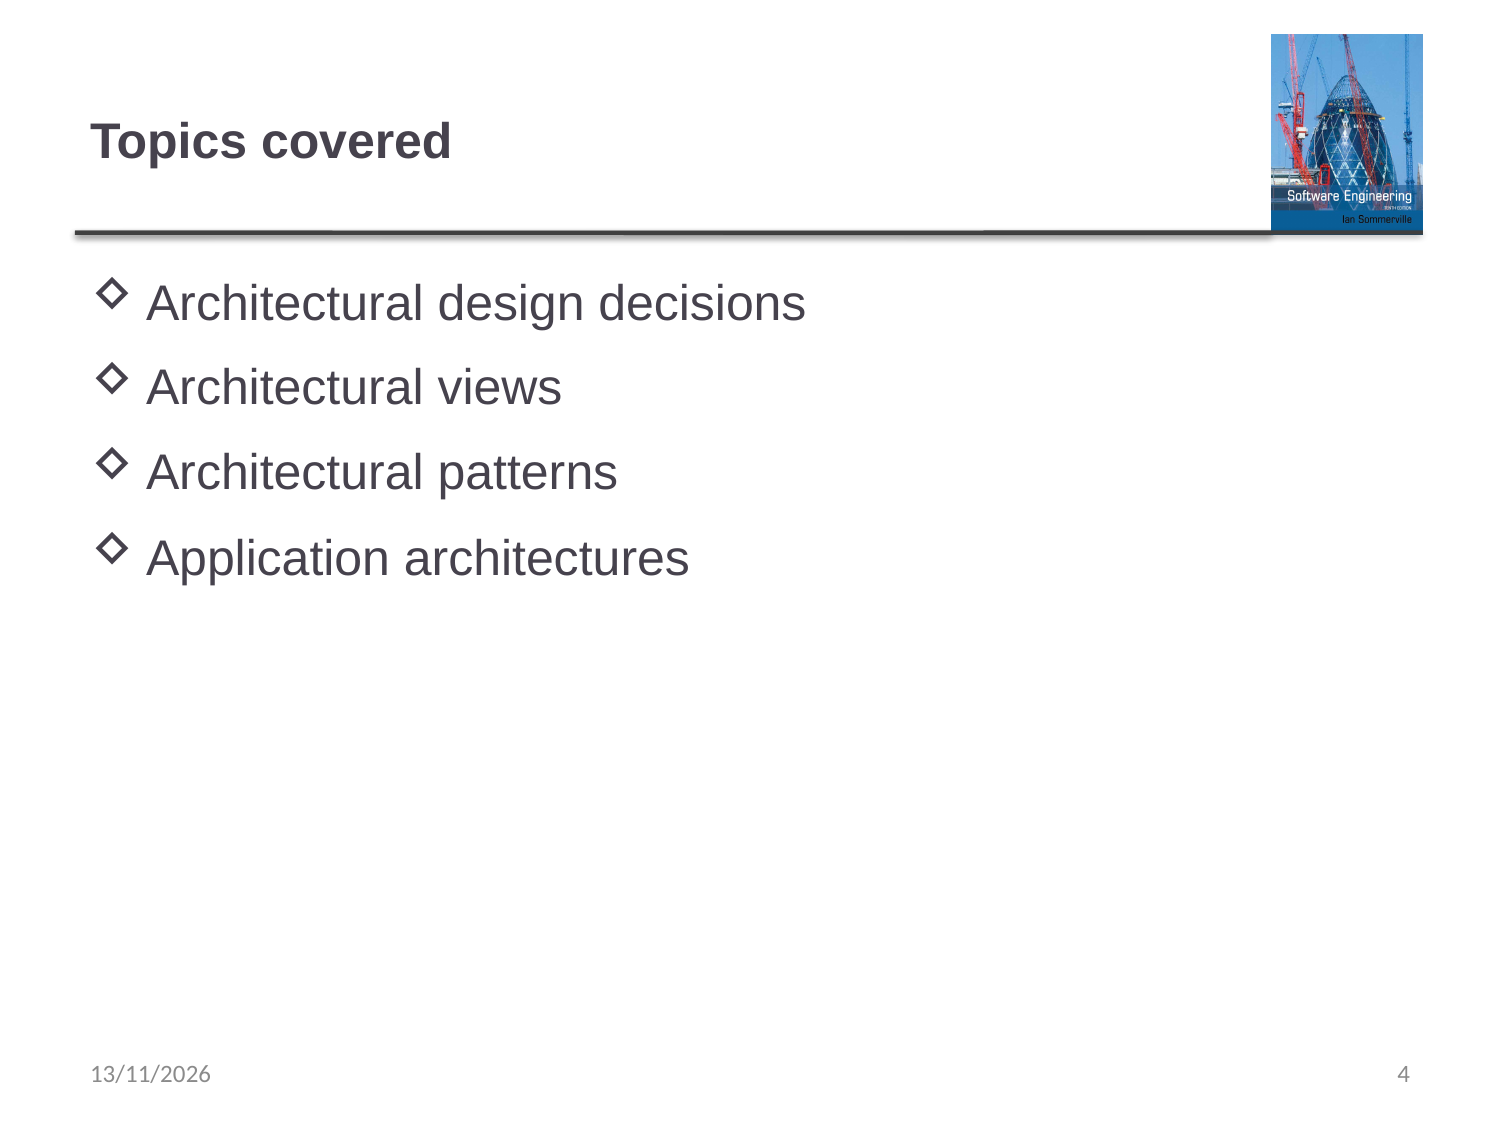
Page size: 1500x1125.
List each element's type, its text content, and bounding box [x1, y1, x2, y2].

picture [1271, 34, 1423, 230]
slide_number 4 [1074, 1042, 1425, 1103]
title Topics covered [74, 44, 1272, 233]
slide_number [75, 1042, 425, 1103]
list Architectural design decisions Architectural views Architectural patterns Application architectures [75, 262, 1425, 1005]
